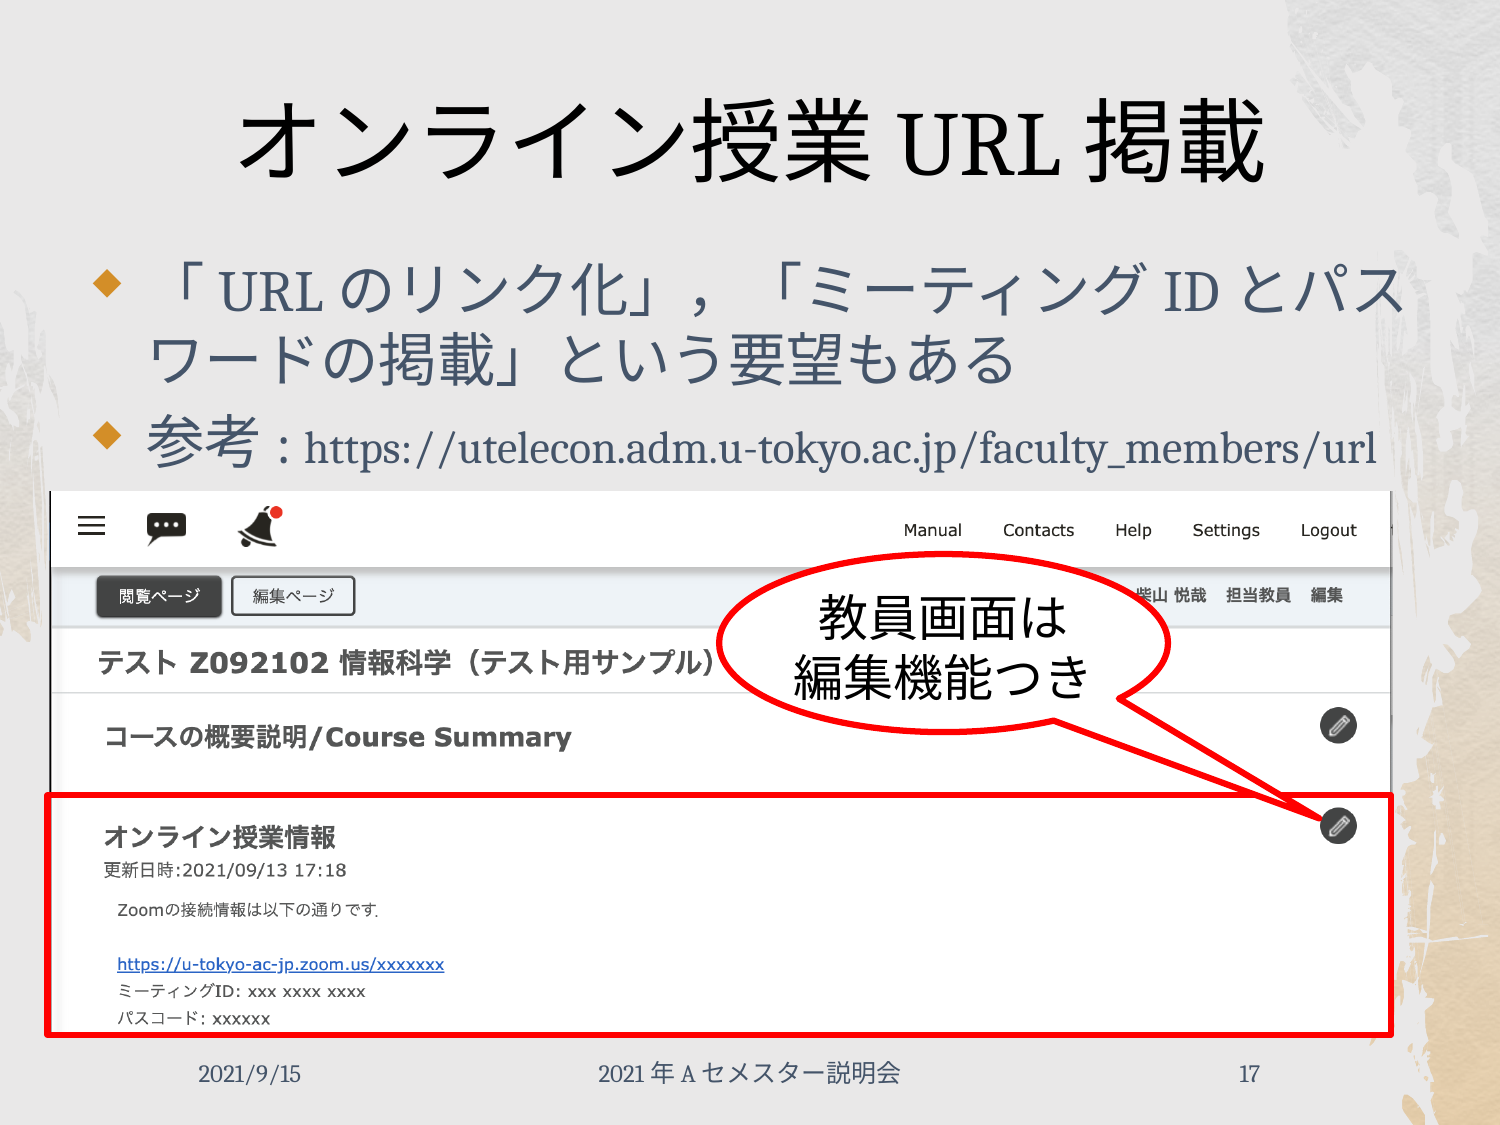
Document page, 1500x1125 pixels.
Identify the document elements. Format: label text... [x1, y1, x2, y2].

slide_number 17 [1074, 1042, 1425, 1103]
list 「URLのリンク化」，「ミーティングIDとパスワードの掲載」という要望もある 参考: https://utelecon.adm.u-tokyo.ac.jp/faculty_members/url [75, 246, 1425, 989]
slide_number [75, 1050, 425, 1103]
picture [49, 491, 1393, 1036]
title オンライン授業URL掲載 [75, 45, 1425, 233]
footer 2021年Aセメスター説明会 [512, 1050, 988, 1103]
text_box 仮登録を認める [75, 485, 1403, 989]
